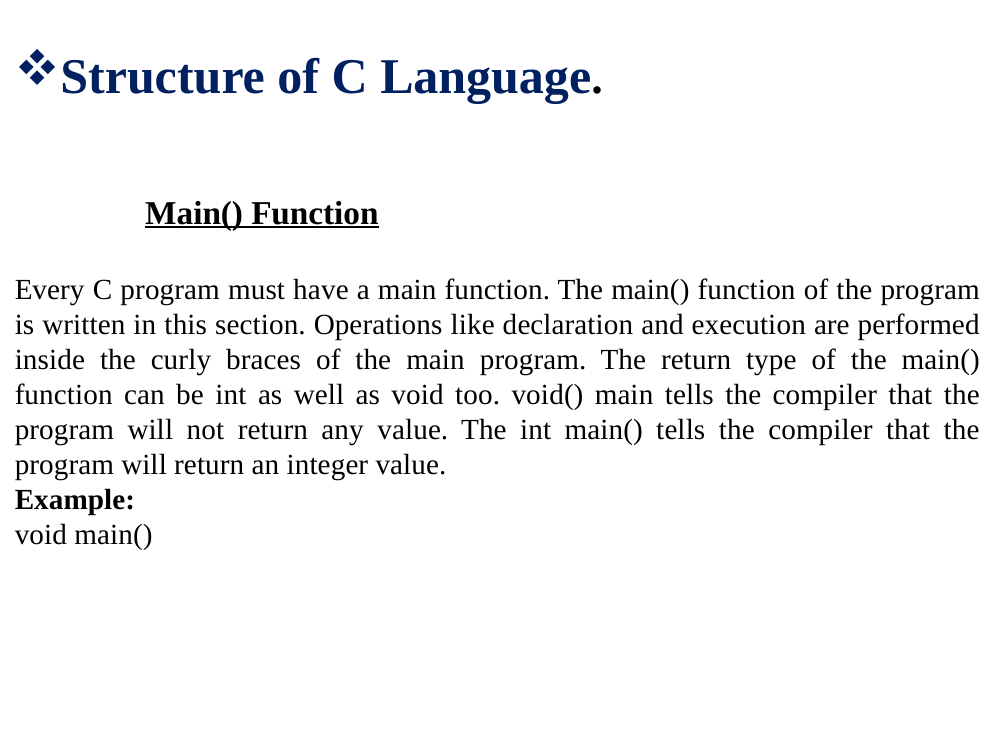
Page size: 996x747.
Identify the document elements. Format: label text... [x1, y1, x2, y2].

text_box Structure of C Language. [0, 35, 996, 111]
text_box Main() Function Every C program must have a main function. The main() function of the program is written in this section. Operations like declaration and execution are performed inside the curly braces of the main program. The return type of the main() function can be int as well as void too. void() main tells the compiler that the program will not return any value. The int main() tells the compiler that the program will return an integer value. Example: void main() [0, 148, 996, 747]
